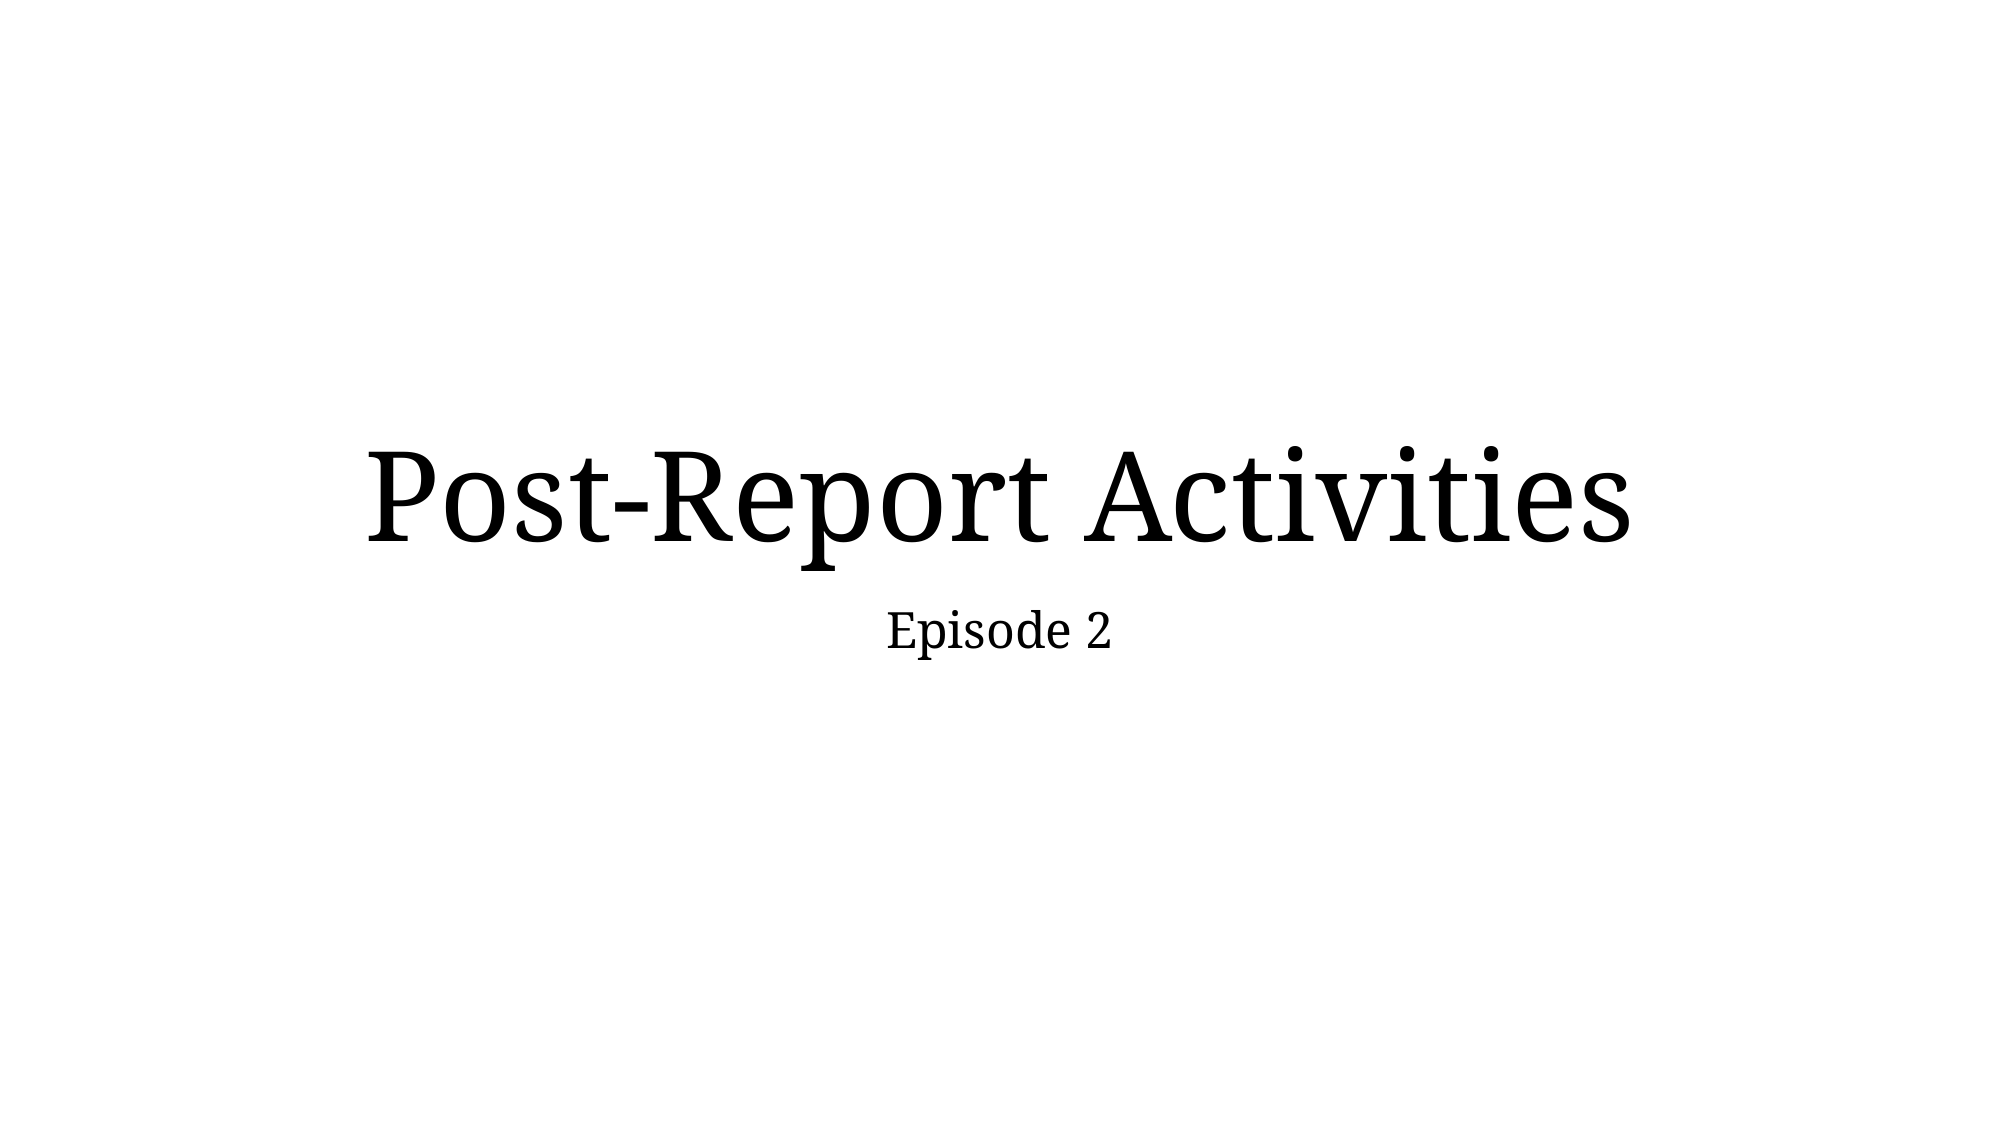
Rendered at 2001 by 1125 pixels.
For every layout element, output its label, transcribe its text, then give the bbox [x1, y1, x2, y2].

title Post-Report Activities [249, 184, 1750, 576]
subtitle Episode 2 [249, 590, 1750, 863]
